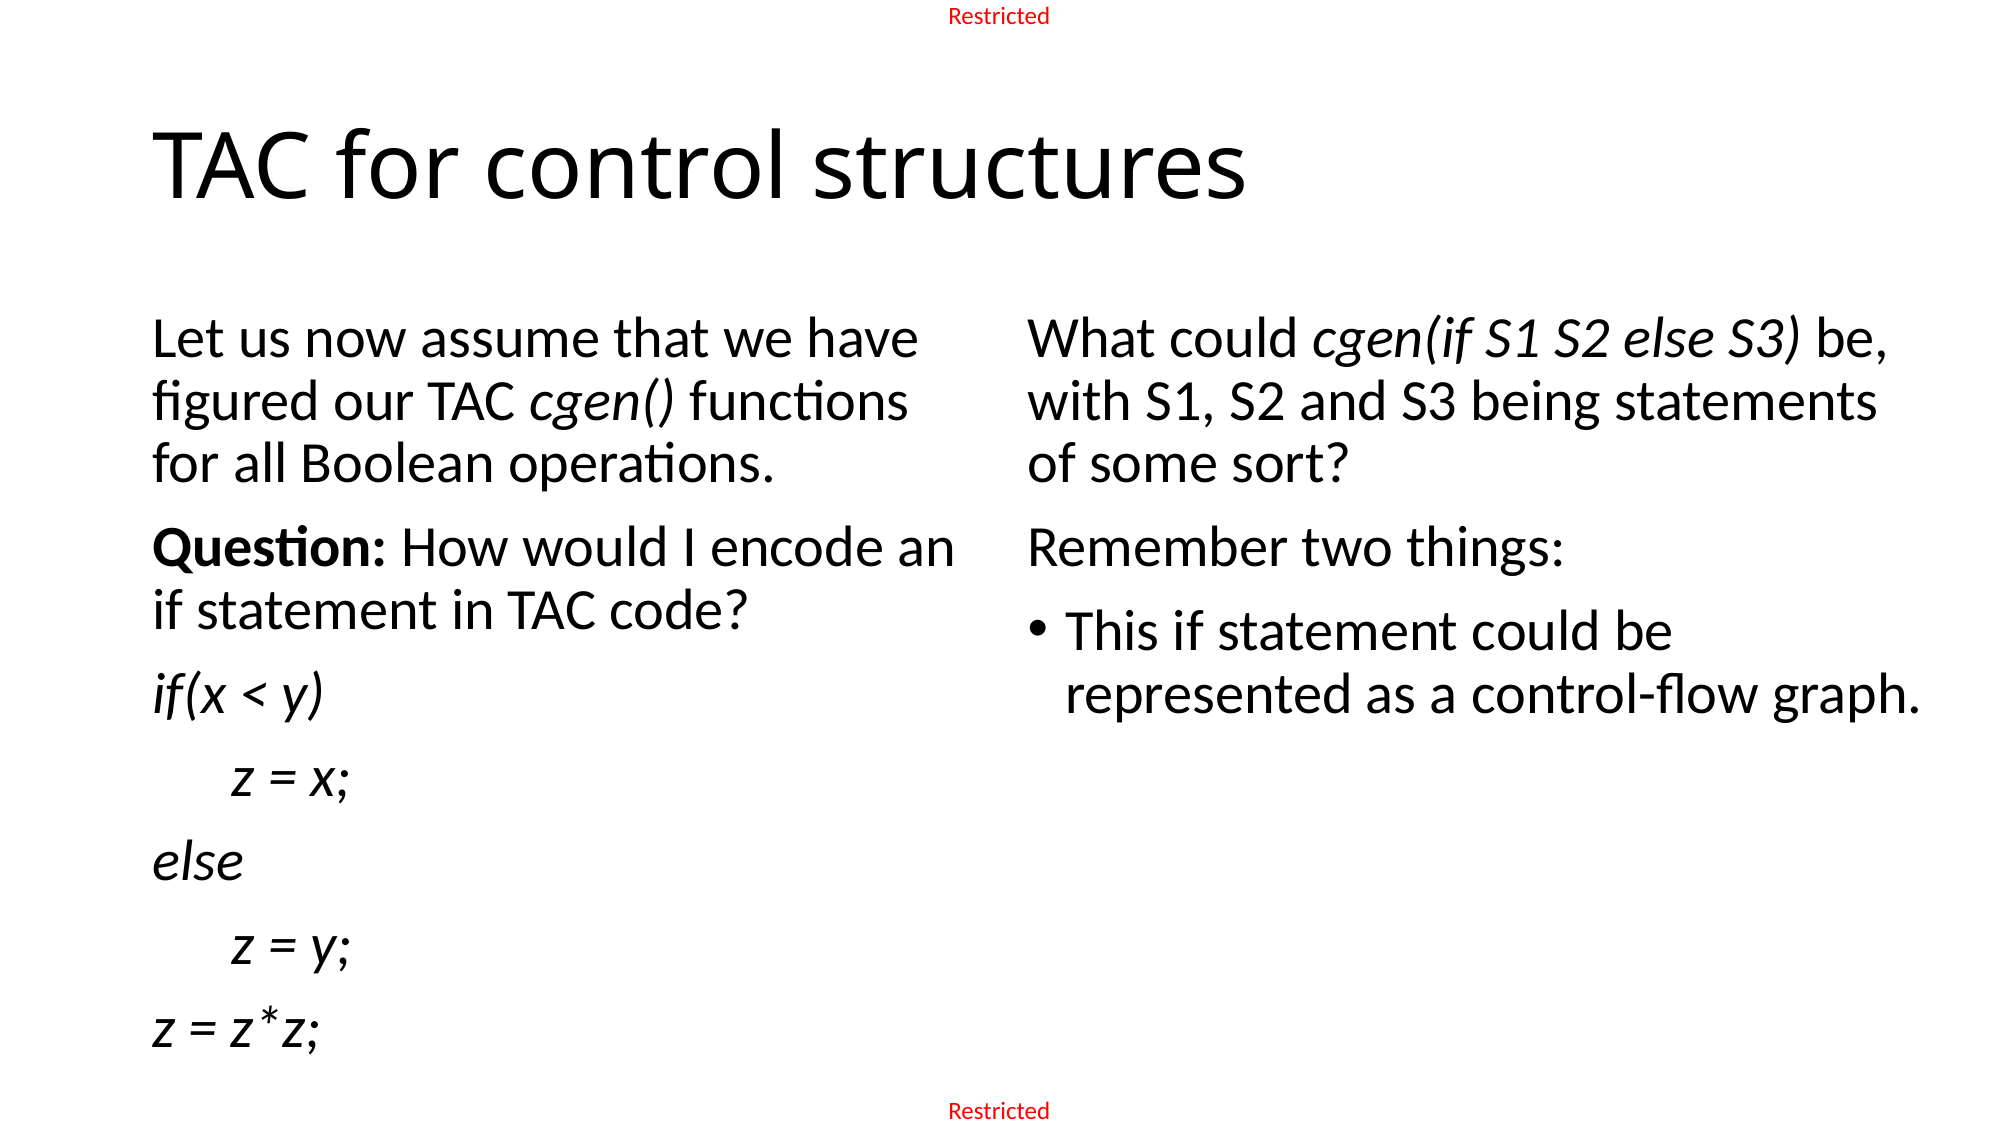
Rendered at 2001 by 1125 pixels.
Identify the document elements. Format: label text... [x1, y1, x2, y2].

list What could cgen(if S1 S2 else S3) be, with S1, S2 and S3 being statements of some sort? Remember two things: This if statement could be represented as a control-flow graph. [1012, 299, 1944, 1014]
title TAC for control structures [137, 59, 1863, 278]
list Let us now assume that we have figured our TAC cgen() functions for all Boolean operations. Question: How would I encode an if statement in TAC code? if(x < y) z = x; else z = y; z = z*z; [137, 299, 988, 1125]
